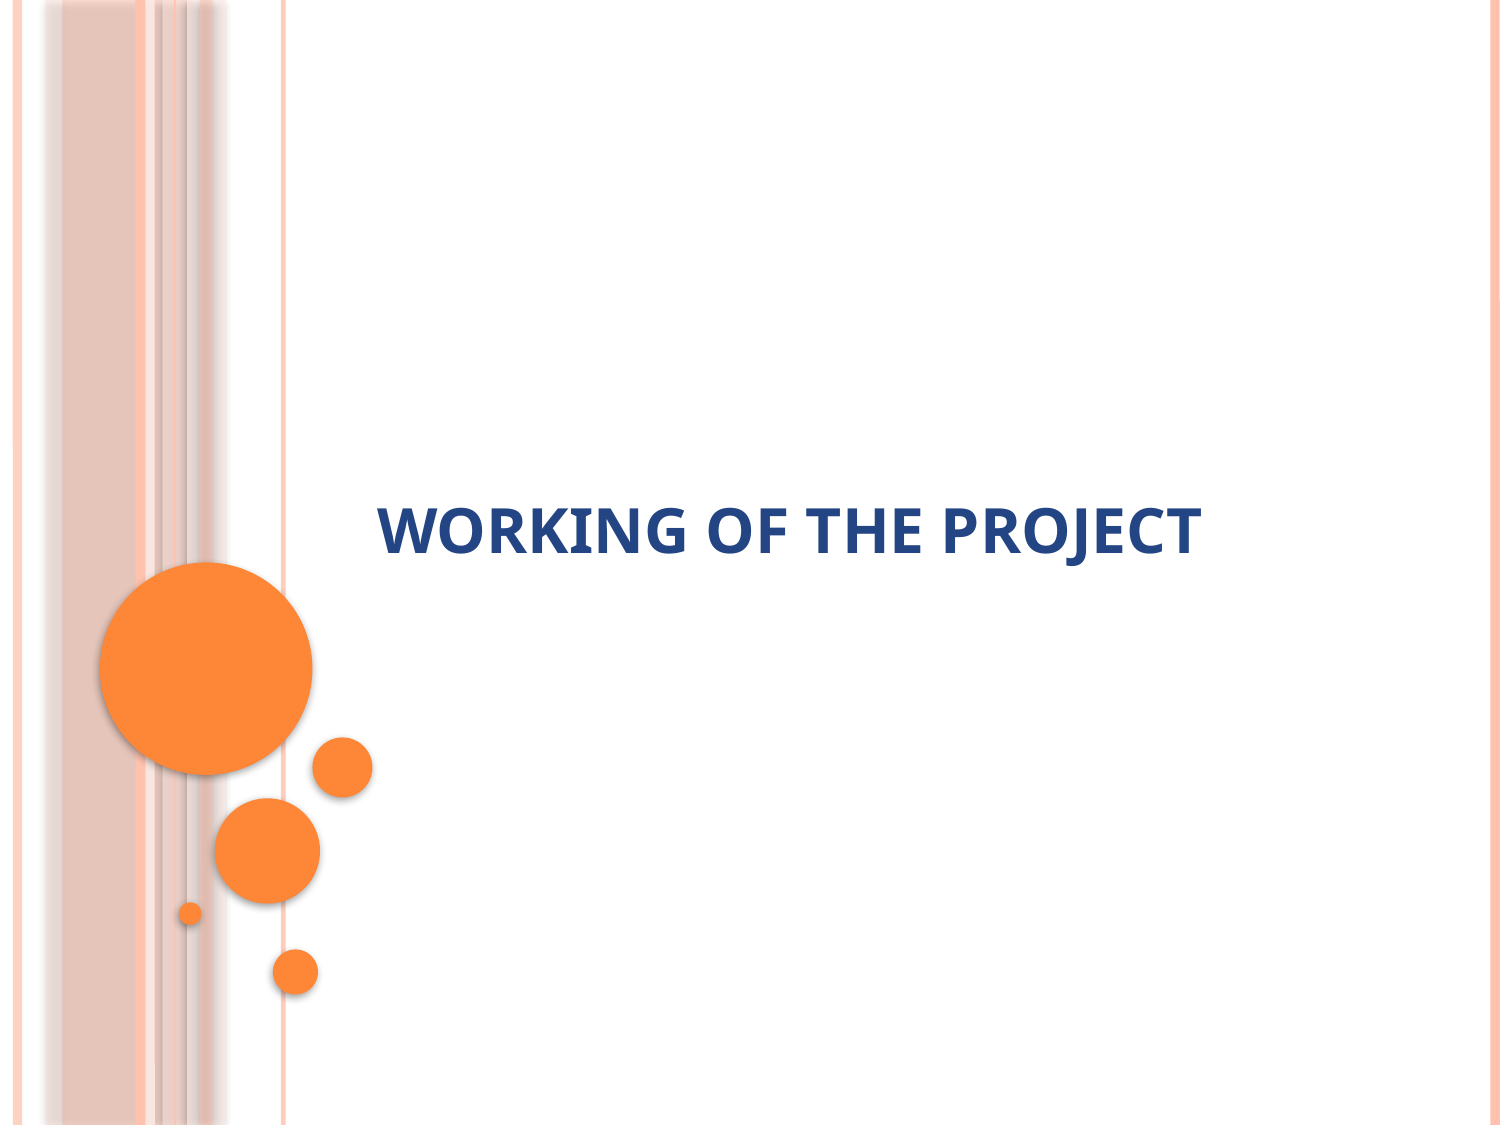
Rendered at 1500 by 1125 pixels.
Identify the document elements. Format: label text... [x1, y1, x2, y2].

title Working Of The Project [362, 262, 1375, 574]
